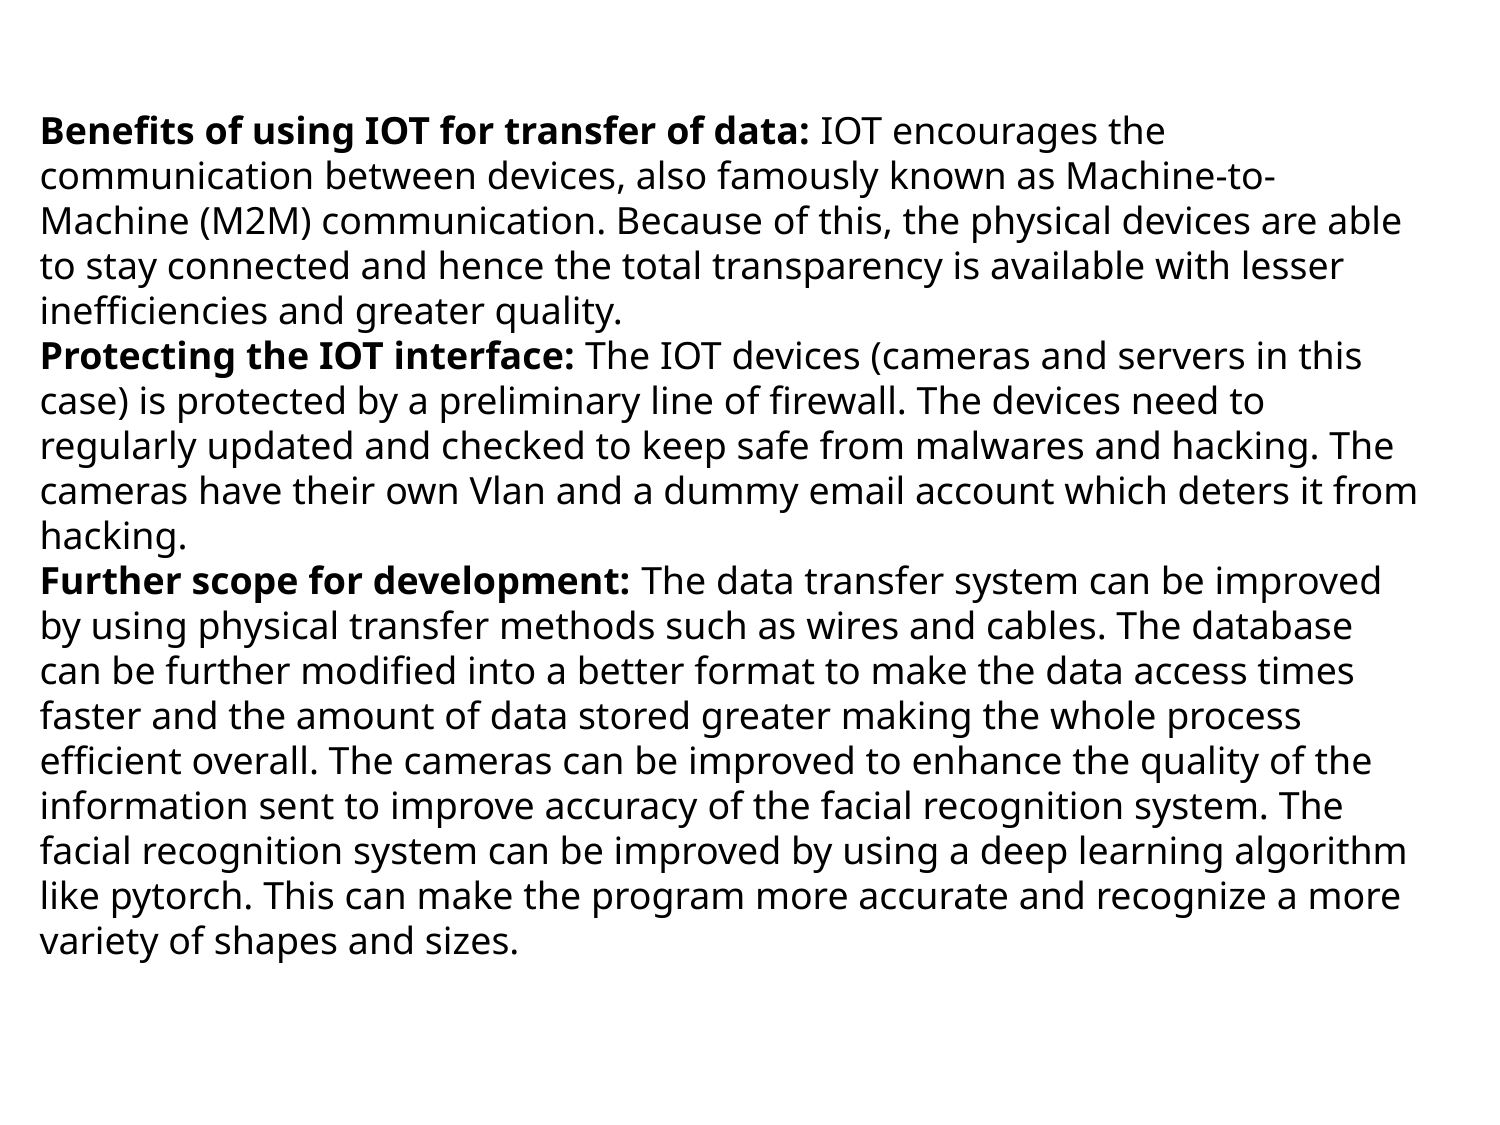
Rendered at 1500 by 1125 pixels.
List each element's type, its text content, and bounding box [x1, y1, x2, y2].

text_box Benefits of using IOT for transfer of data: IOT encourages the communication between devices, also famously known as Machine-to-Machine (M2M) communication. Because of this, the physical devices are able to stay connected and hence the total transparency is available with lesser inefficiencies and greater quality. Protecting the IOT interface: The IOT devices (cameras and servers in this case) is protected by a preliminary line of firewall. The devices need to regularly updated and checked to keep safe from malwares and hacking. The cameras have their own Vlan and a dummy email account which deters it from hacking. Further scope for development: The data transfer system can be improved by using physical transfer methods such as wires and cables. The database can be further modified into a better format to make the data access times faster and the amount of data stored greater making the whole process efficient overall. The cameras can be improved to enhance the quality of the information sent to improve accuracy of the facial recognition system. The facial recognition system can be improved by using a deep learning algorithm like pytorch. This can make the program more accurate and recognize a more variety of shapes and sizes. [24, 99, 1438, 970]
